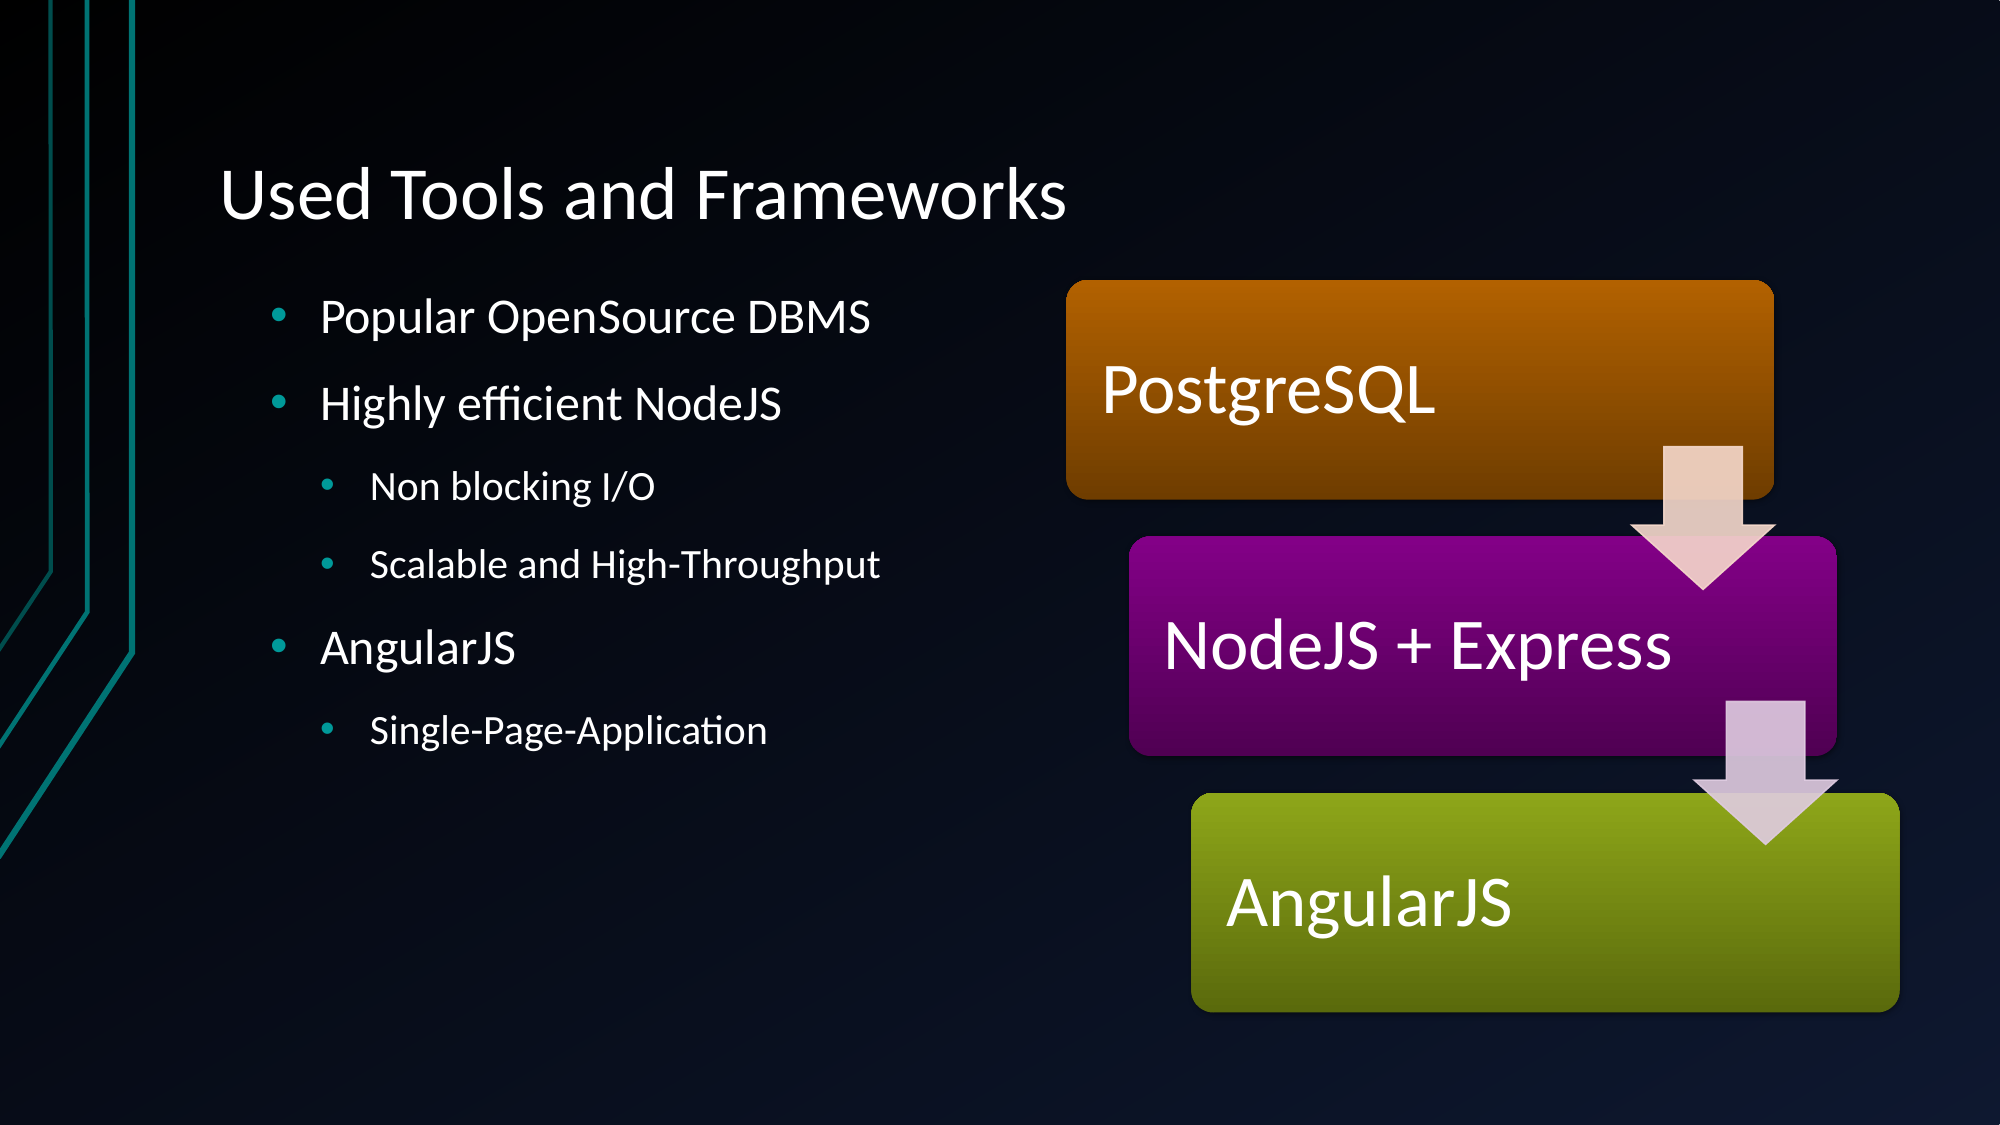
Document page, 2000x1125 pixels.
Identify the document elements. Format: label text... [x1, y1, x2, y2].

title Used Tools and Frameworks [199, 45, 1900, 246]
list Popular OpenSource DBMS Highly efficient NodeJS Non blocking I/O Scalable and High-Throughput AngularJS Single-Page-Application [199, 279, 1033, 1013]
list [1066, 279, 1900, 1013]
